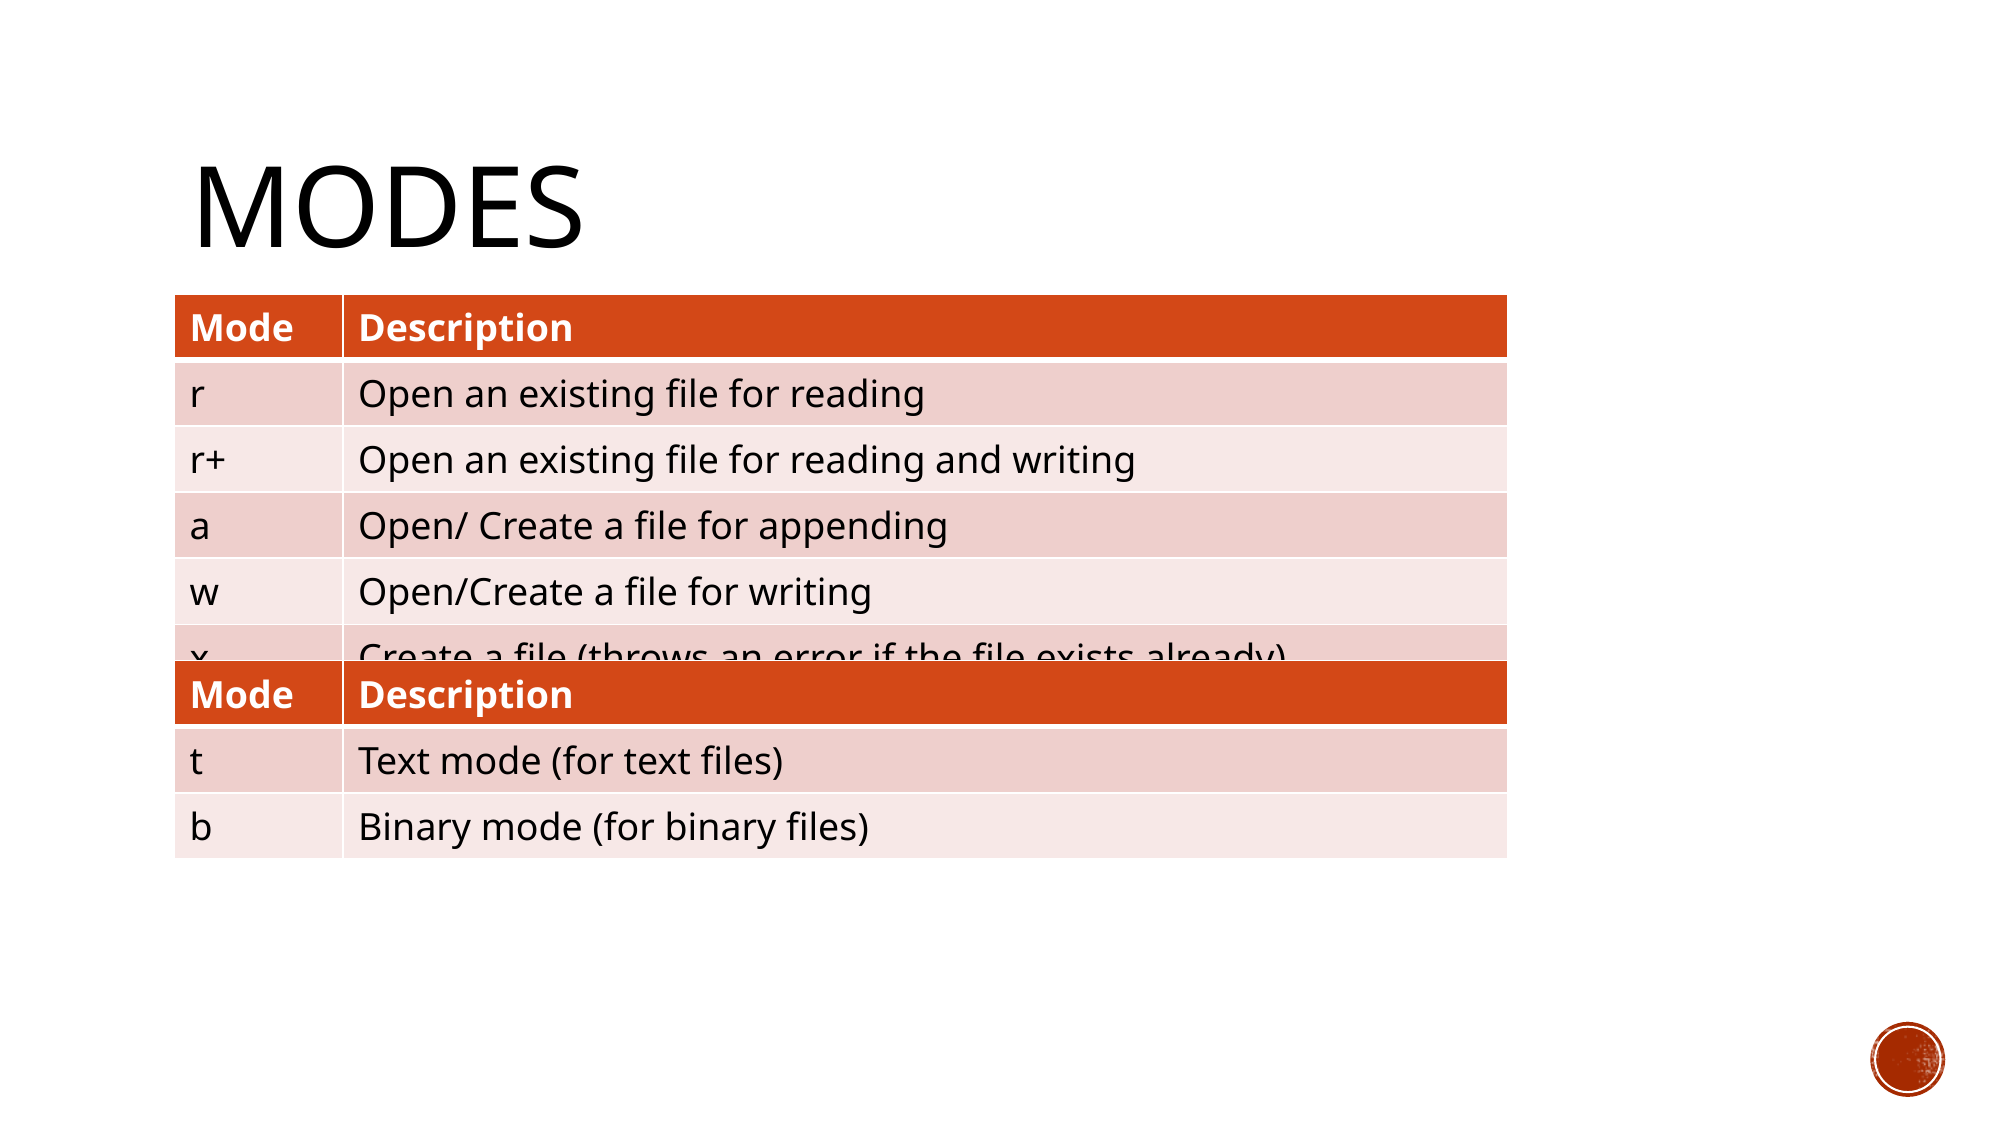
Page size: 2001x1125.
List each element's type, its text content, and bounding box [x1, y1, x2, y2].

table_cell Open an existing file for reading [344, 363, 1507, 425]
table_cell Open an existing file for reading and writing [344, 427, 1507, 491]
title Modes [175, 79, 1826, 344]
table_cell a [175, 493, 342, 557]
table_cell r [175, 363, 342, 425]
table_cell x [175, 625, 342, 660]
table_cell w [175, 559, 342, 624]
table_cell r+ [175, 427, 342, 491]
table_cell t [175, 729, 342, 792]
table_header Description [344, 295, 1507, 357]
table_cell Create a file (throws an error if the file exists already) [344, 625, 1507, 660]
table_cell Open/ Create a file for appending [344, 493, 1507, 557]
table_cell Binary mode (for binary files) [344, 794, 1507, 858]
table_cell Open/Create a file for writing [344, 559, 1507, 624]
table_header Mode [175, 295, 342, 357]
table_header Description [344, 661, 1507, 724]
table_cell Text mode (for text files) [344, 729, 1507, 792]
table_cell b [175, 794, 342, 858]
table_header Mode [175, 661, 342, 724]
